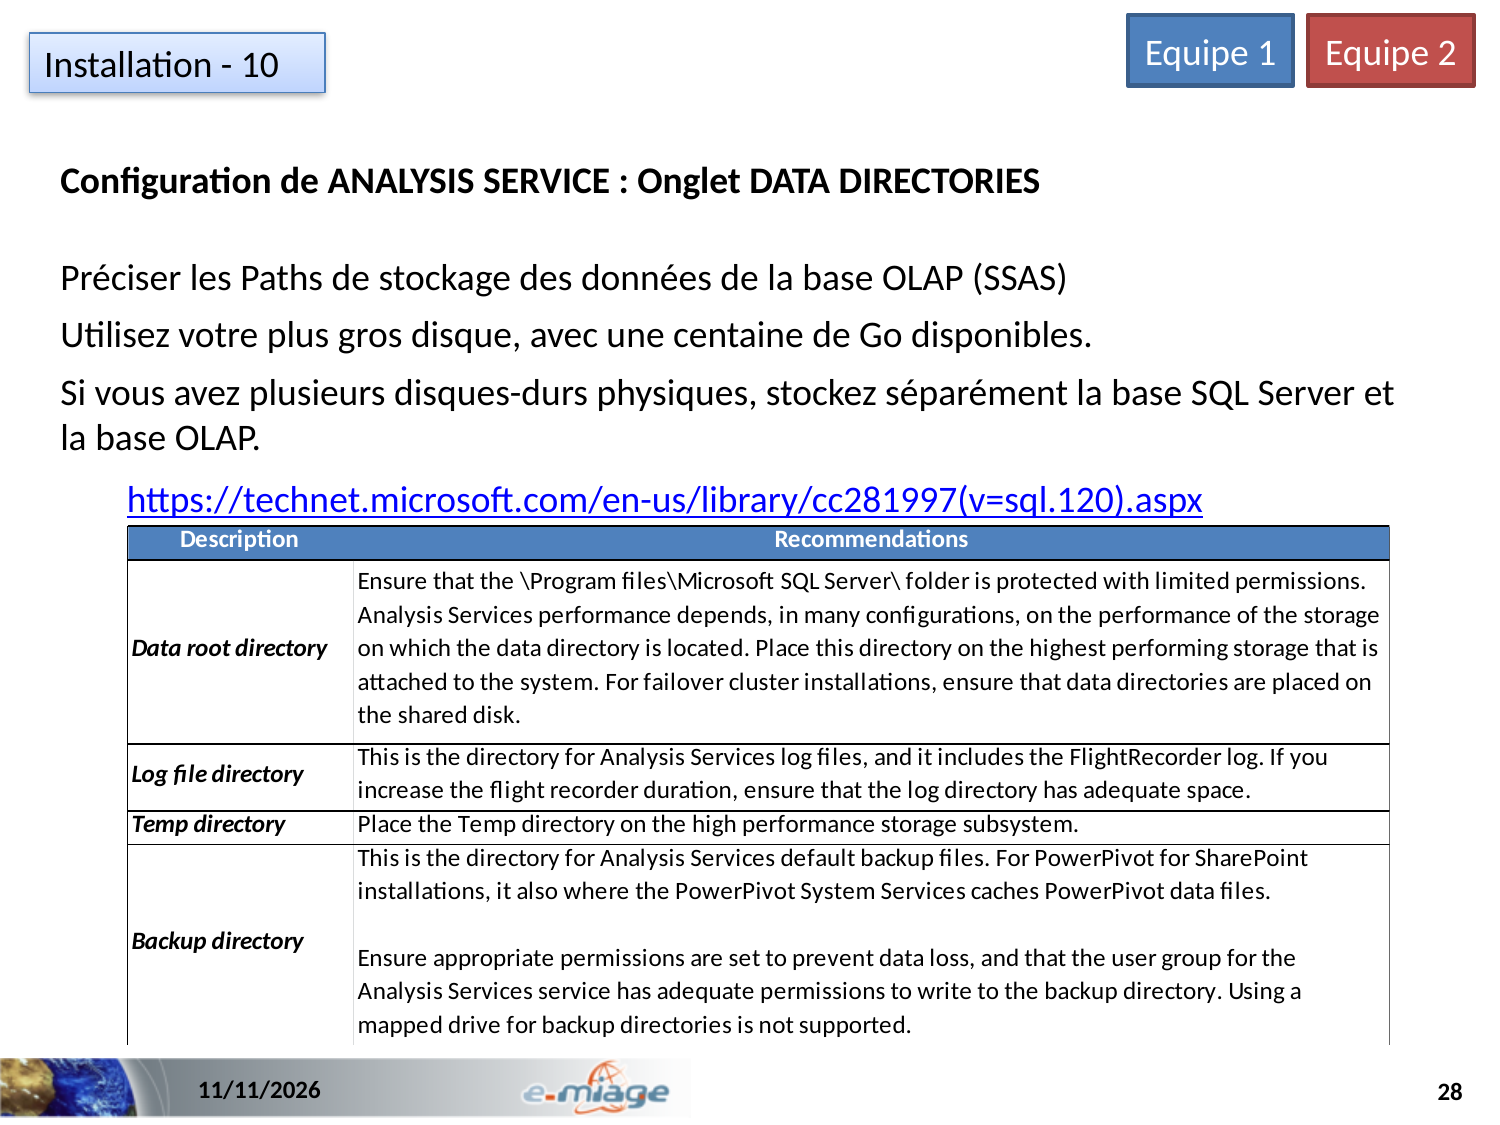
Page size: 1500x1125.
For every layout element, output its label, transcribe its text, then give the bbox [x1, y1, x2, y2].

text_box Equipe 1 [1126, 13, 1295, 88]
picture [126, 525, 1392, 1047]
text_box Installation - 10 [29, 32, 326, 93]
text_box https://technet.microsoft.com/en-us/library/cc281997(v=sql.120).aspx [112, 467, 1388, 528]
text_box Equipe 2 [1306, 13, 1476, 88]
picture [0, 1058, 691, 1118]
text_box Configuration de ANALYSIS SERVICE : Onglet DATA DIRECTORIES Préciser les Paths de stockage des données de la base OLAP (SSAS) Utilisez votre plus gros disque, avec une centaine de Go disponibles. Si vous avez plusieurs disques-durs physiques, stockez séparément la base SQL Server et la base OLAP. [45, 148, 1428, 465]
